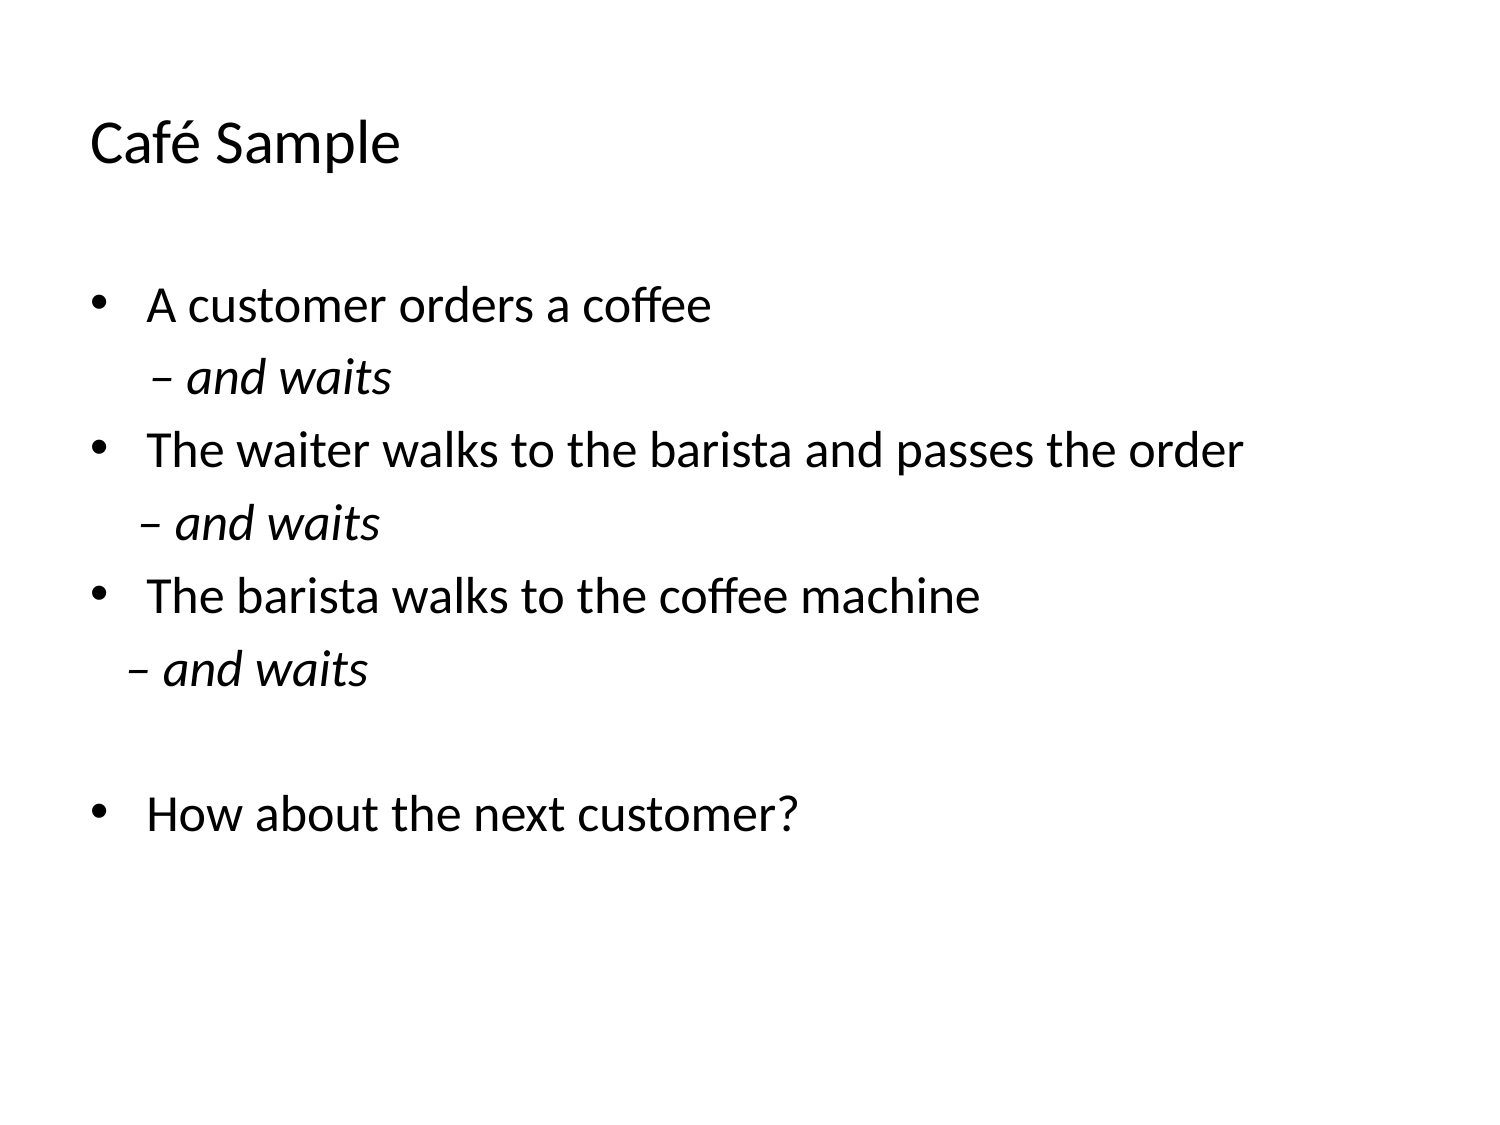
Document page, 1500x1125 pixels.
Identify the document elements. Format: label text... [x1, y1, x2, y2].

list A customer orders a coffee – and waits The waiter walks to the barista and passes the order – and waits The barista walks to the coffee machine – and waits How about the next customer? [75, 262, 1425, 1005]
title Café Sample [75, 45, 1425, 233]
